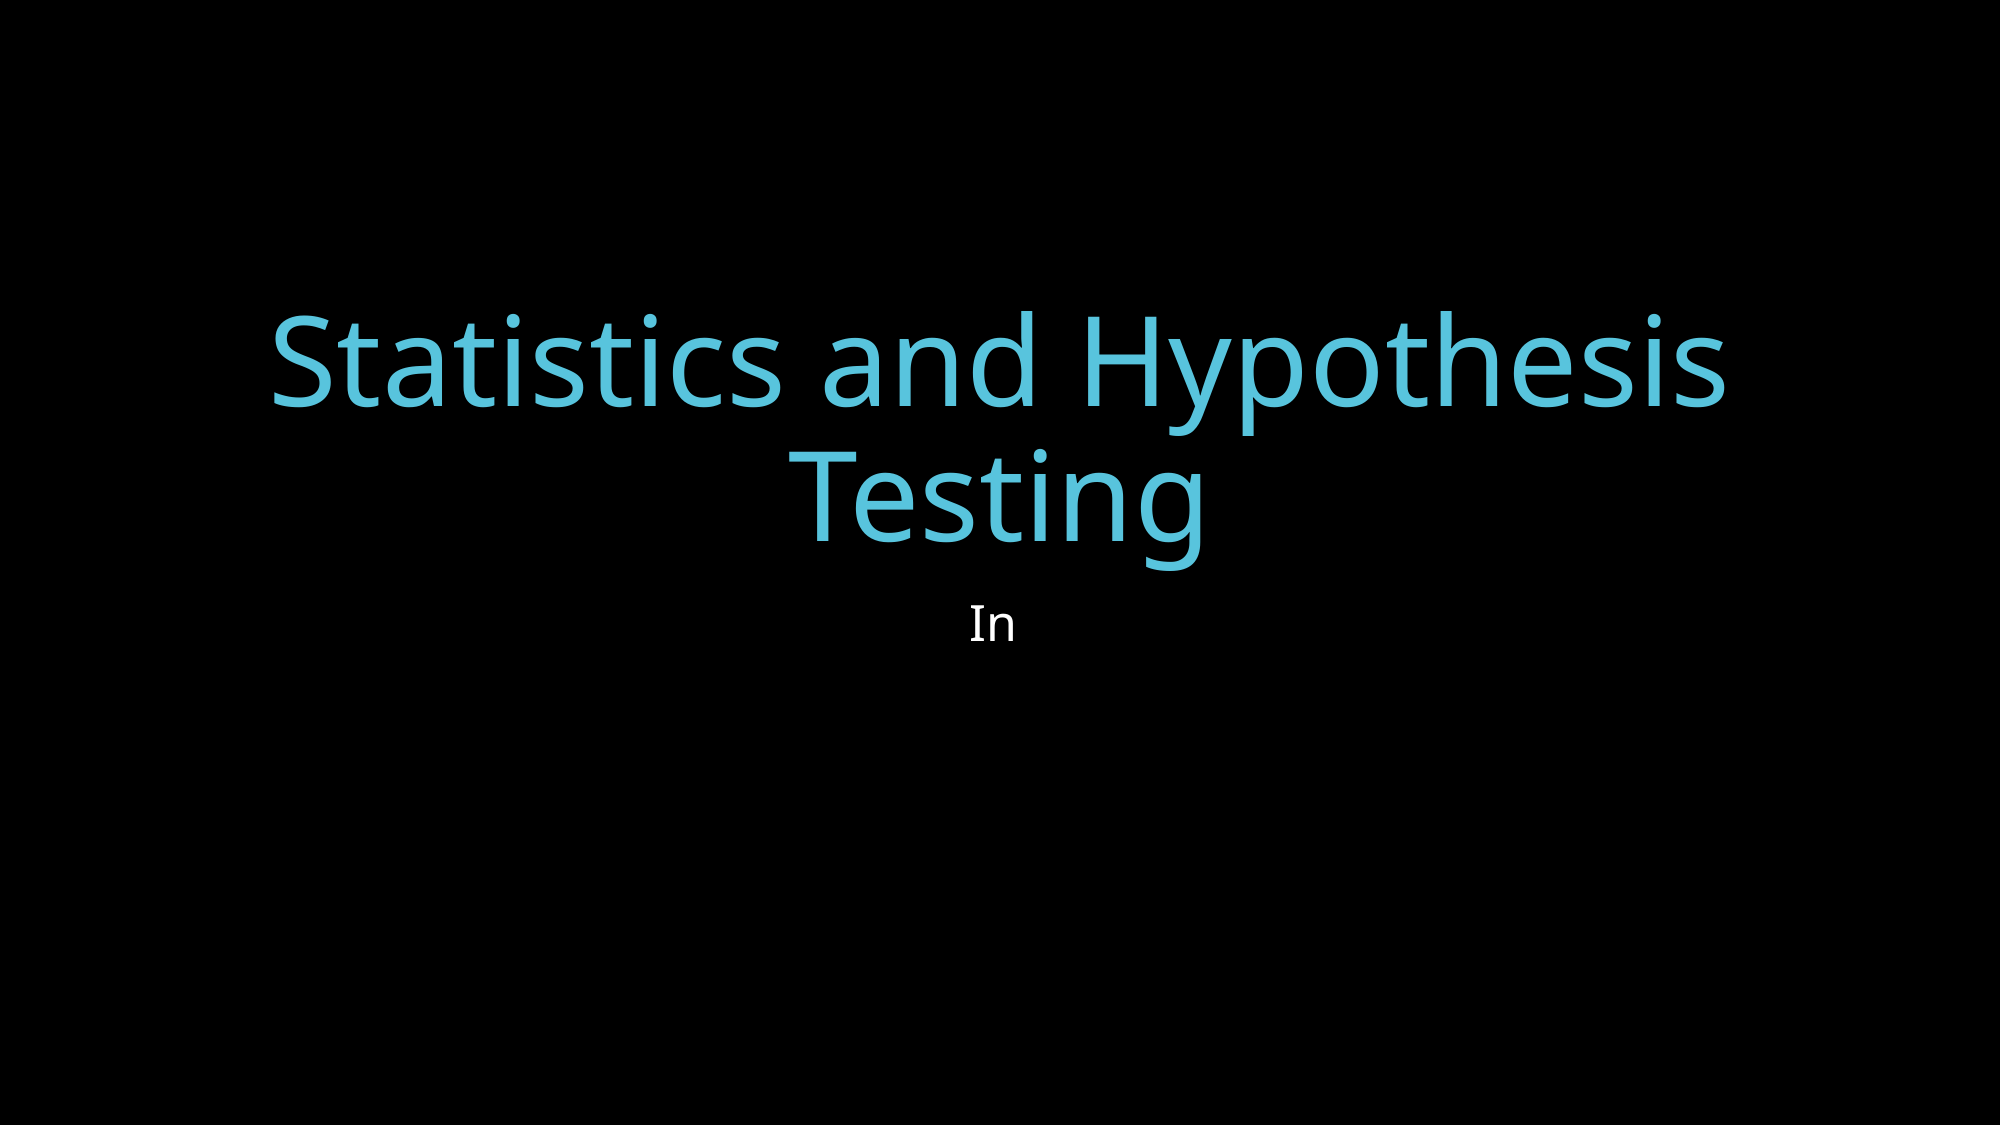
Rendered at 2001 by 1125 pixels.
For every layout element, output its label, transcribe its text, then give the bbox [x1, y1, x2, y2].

subtitle In [249, 590, 1750, 863]
title Statistics and Hypothesis Testing [249, 184, 1750, 576]
